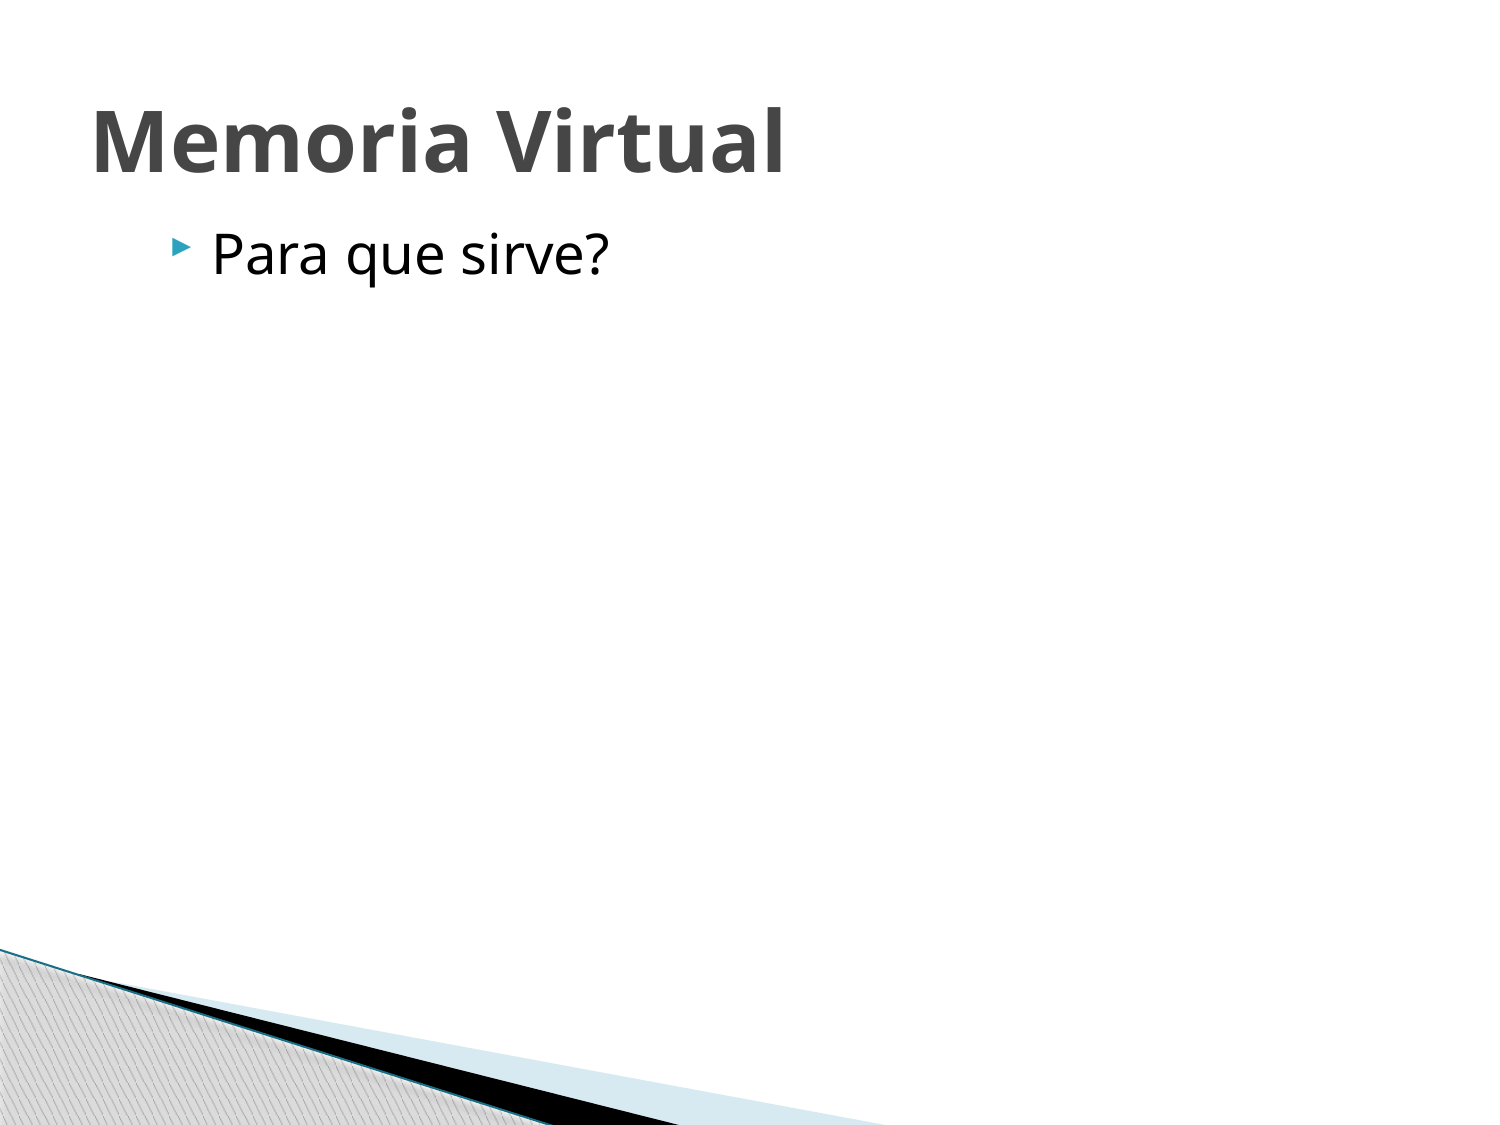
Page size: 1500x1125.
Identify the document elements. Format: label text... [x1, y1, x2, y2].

title Memoria Virtual [75, 45, 1425, 233]
list Para que sirve? [136, 233, 1343, 946]
